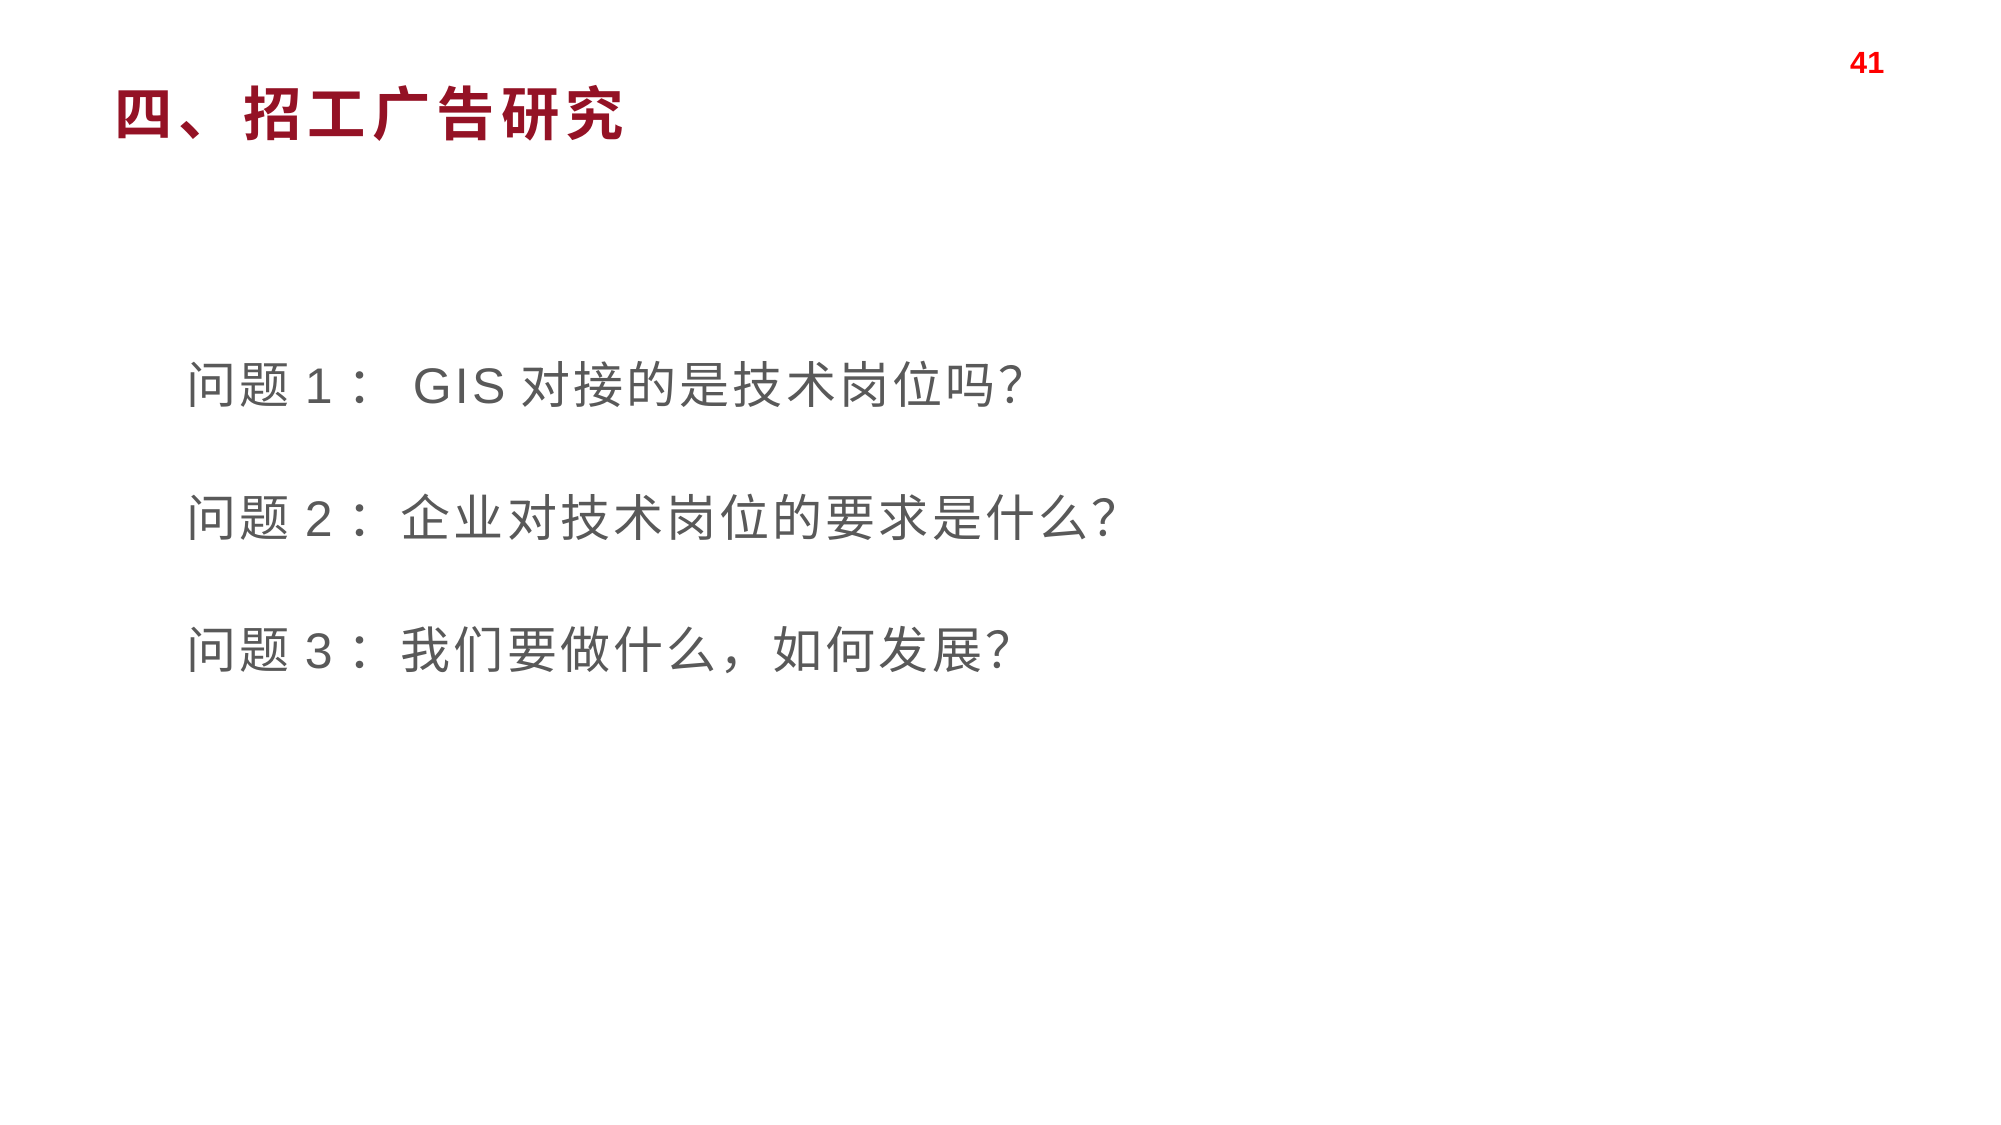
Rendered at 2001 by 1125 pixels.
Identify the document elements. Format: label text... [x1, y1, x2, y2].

list 问题1：GIS对接的是技术岗位吗？ 问题2：企业对技术岗位的要求是什么？ 问题3：我们要做什么，如何发展？ [171, 285, 1898, 995]
title 四、招工广告研究 [99, 58, 1900, 236]
